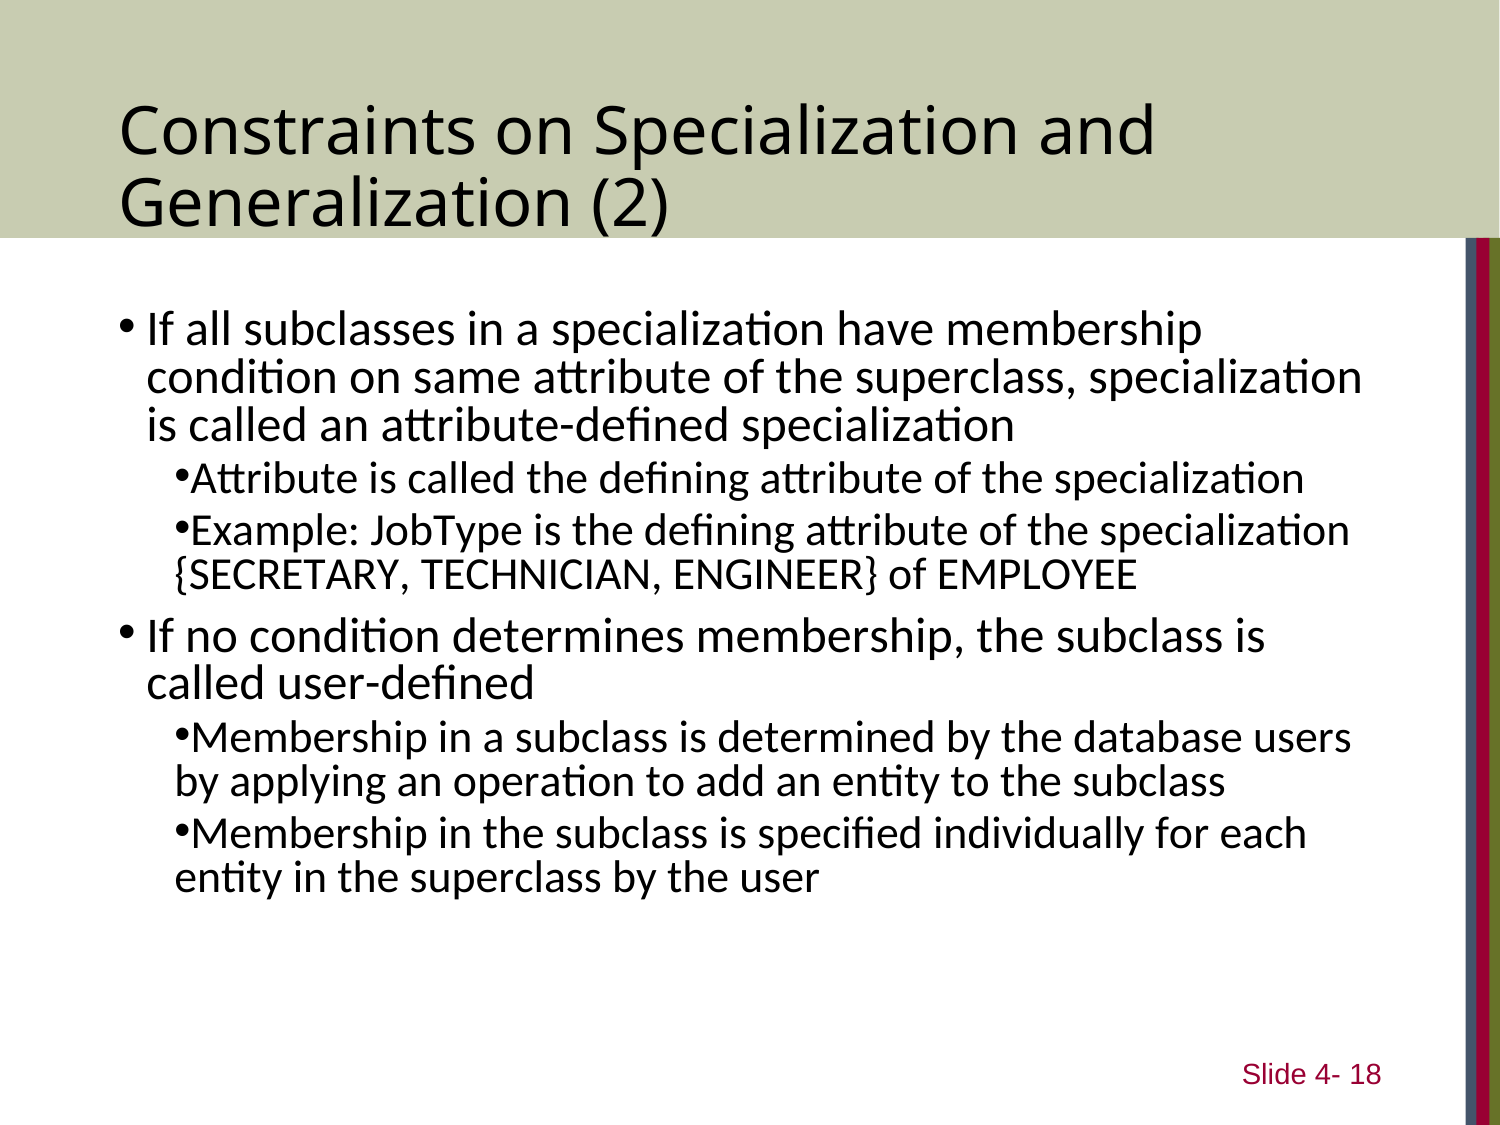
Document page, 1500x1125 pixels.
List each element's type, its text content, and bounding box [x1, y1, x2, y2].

text_box If all subclasses in a specialization have membership condition on same attribute of the superclass, specialization is called an attribute-defined specialization Attribute is called the defining attribute of the specialization Example: JobType is the defining attribute of the specialization {SECRETARY, TECHNICIAN, ENGINEER} of EMPLOYEE If no condition determines membership, the subclass is called user-defined Membership in a subclass is determined by the database users by applying an operation to add an entity to the subclass Membership in the subclass is specified individually for each entity in the superclass by the user [103, 299, 1397, 1014]
title Constraints on Specialization and Generalization (2) [103, 59, 1397, 278]
text_box Slide 4- <number> [1059, 1042, 1397, 1103]
